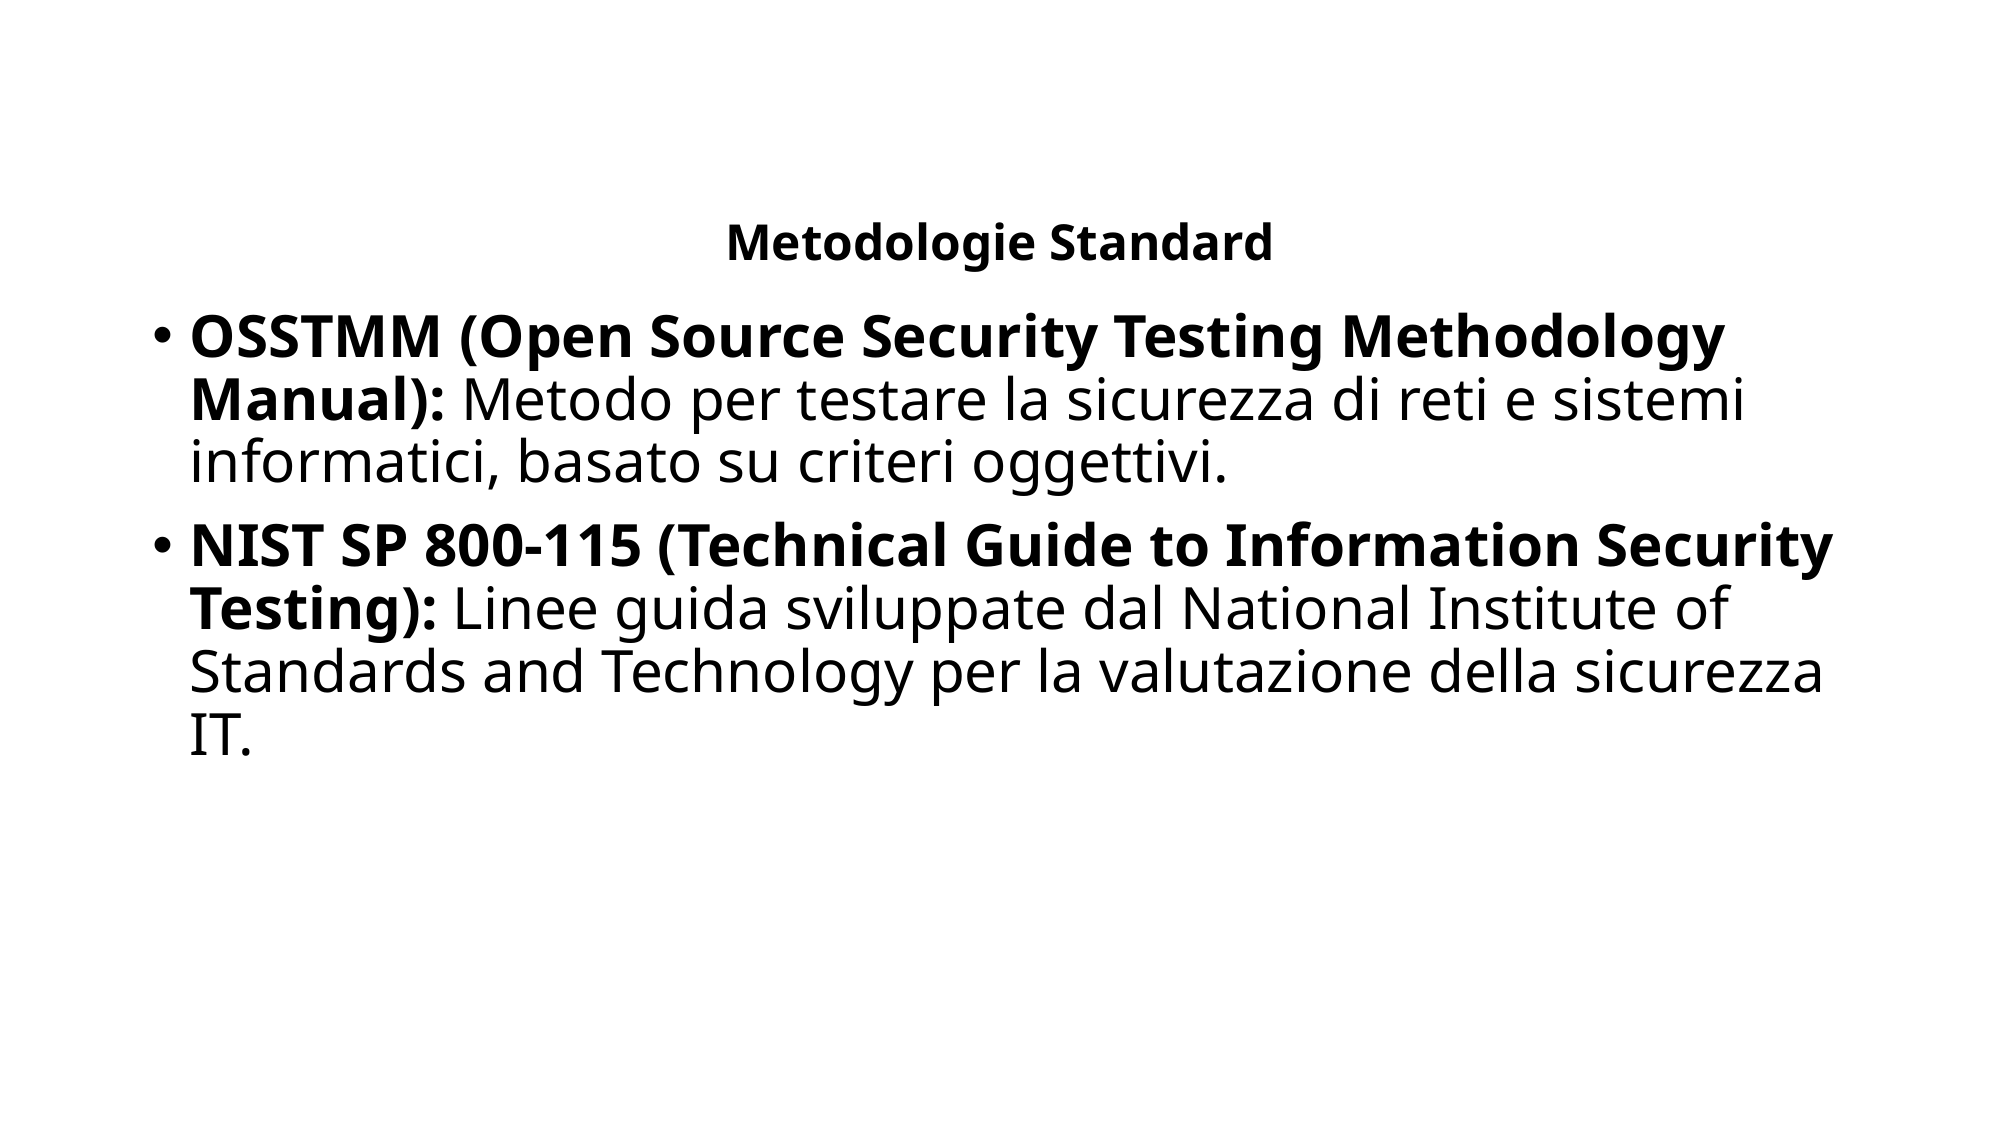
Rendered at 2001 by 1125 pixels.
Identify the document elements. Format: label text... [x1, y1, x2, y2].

title Metodologie Standard [137, 150, 1863, 279]
list OSSTMM (Open Source Security Testing Methodology Manual): Metodo per testare la sicurezza di reti e sistemi informatici, basato su criteri oggettivi. NIST SP 800-115 (Technical Guide to Information Security Testing): Linee guida sviluppate dal National Institute of Standards and Technology per la valutazione della sicurezza IT. [137, 299, 1863, 1014]
